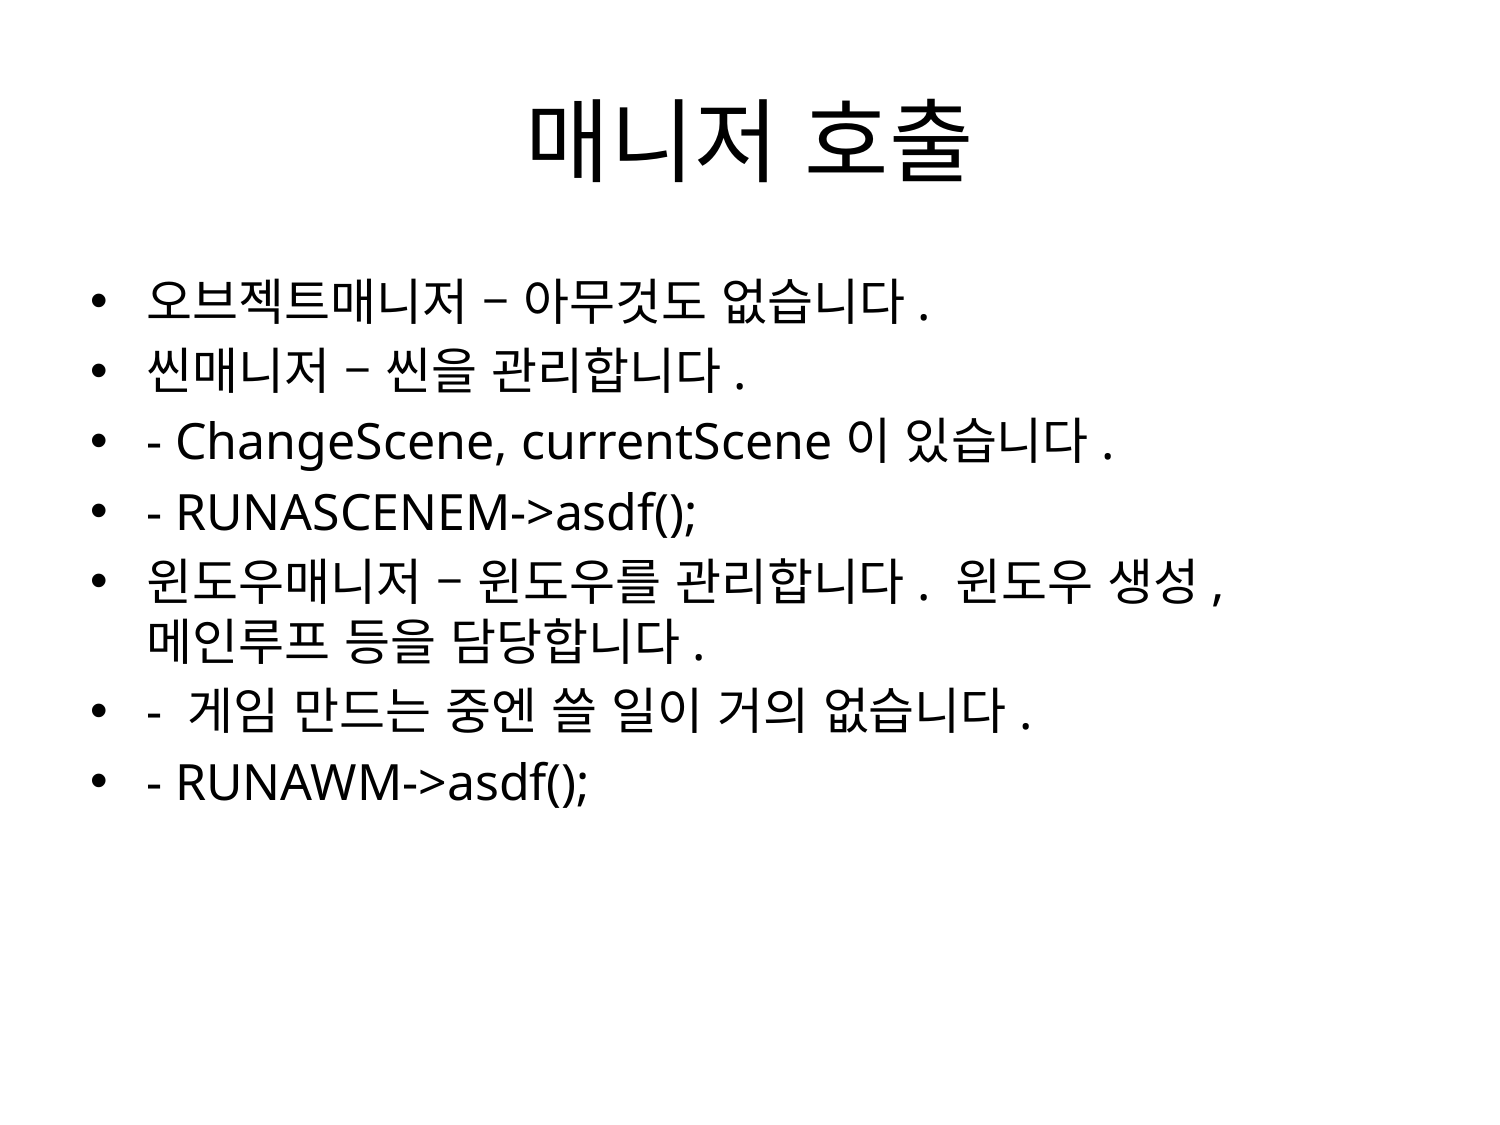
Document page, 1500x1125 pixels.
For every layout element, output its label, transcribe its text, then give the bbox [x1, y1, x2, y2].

title 매니저 호출 [75, 45, 1425, 233]
list 오브젝트매니저 – 아무것도 없습니다. 씬매니저 – 씬을 관리합니다. - ChangeScene, currentScene이 있습니다. - RUNASCENEM->asdf(); 윈도우매니저 – 윈도우를 관리합니다. 윈도우 생성, 메인루프 등을 담당합니다. - 게임 만드는 중엔 쓸 일이 거의 없습니다. - RUNAWM->asdf(); [75, 262, 1425, 1005]
